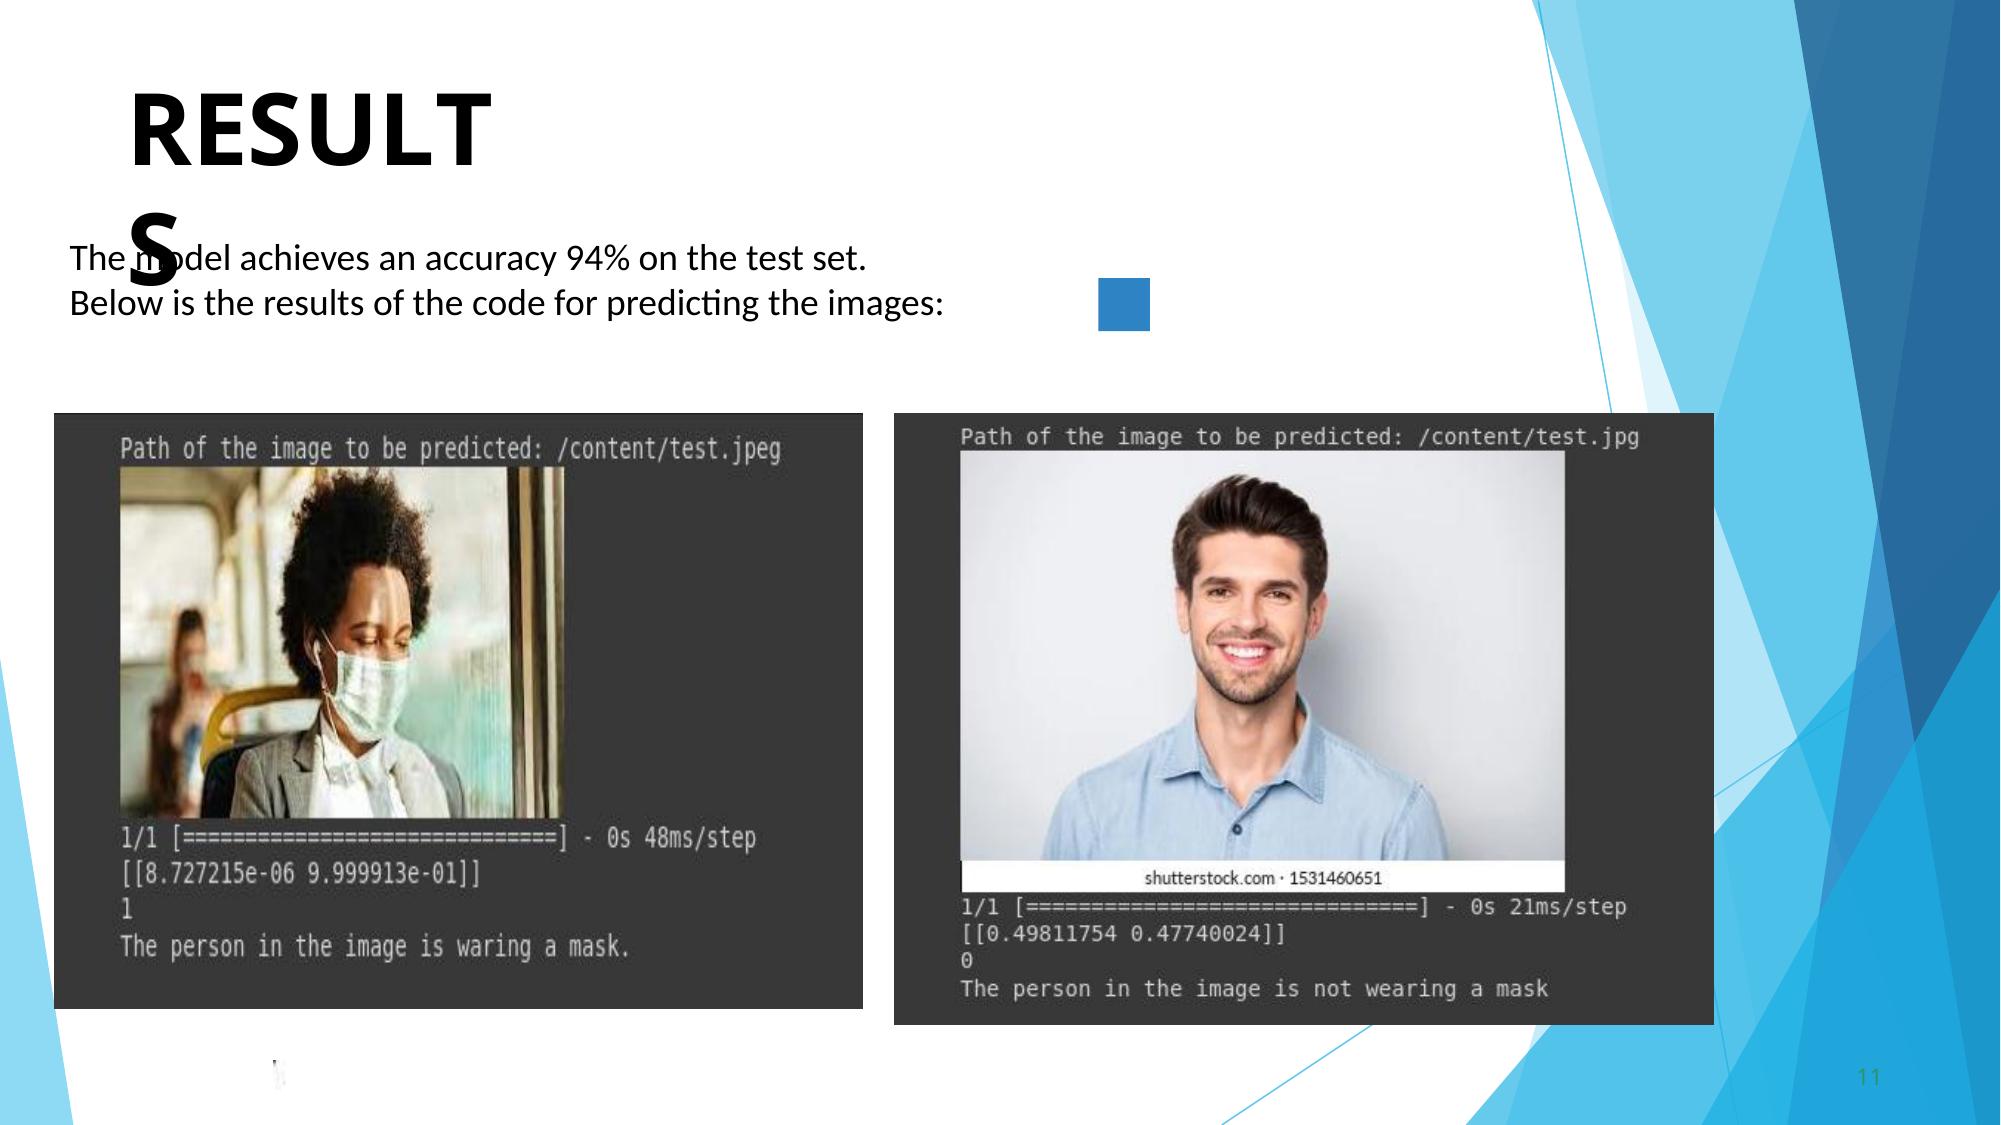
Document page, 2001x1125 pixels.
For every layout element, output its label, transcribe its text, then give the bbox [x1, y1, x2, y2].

title RESULTS [123, 62, 525, 225]
picture [273, 1060, 286, 1090]
text_box 11 [1849, 1061, 1888, 1095]
picture [894, 413, 1714, 1026]
text_box The model achieves an accuracy 94% on the test set. Below is the results of the code for predicting the images: [54, 225, 1327, 331]
text_box [86, 413, 894, 1026]
picture [54, 413, 863, 1009]
